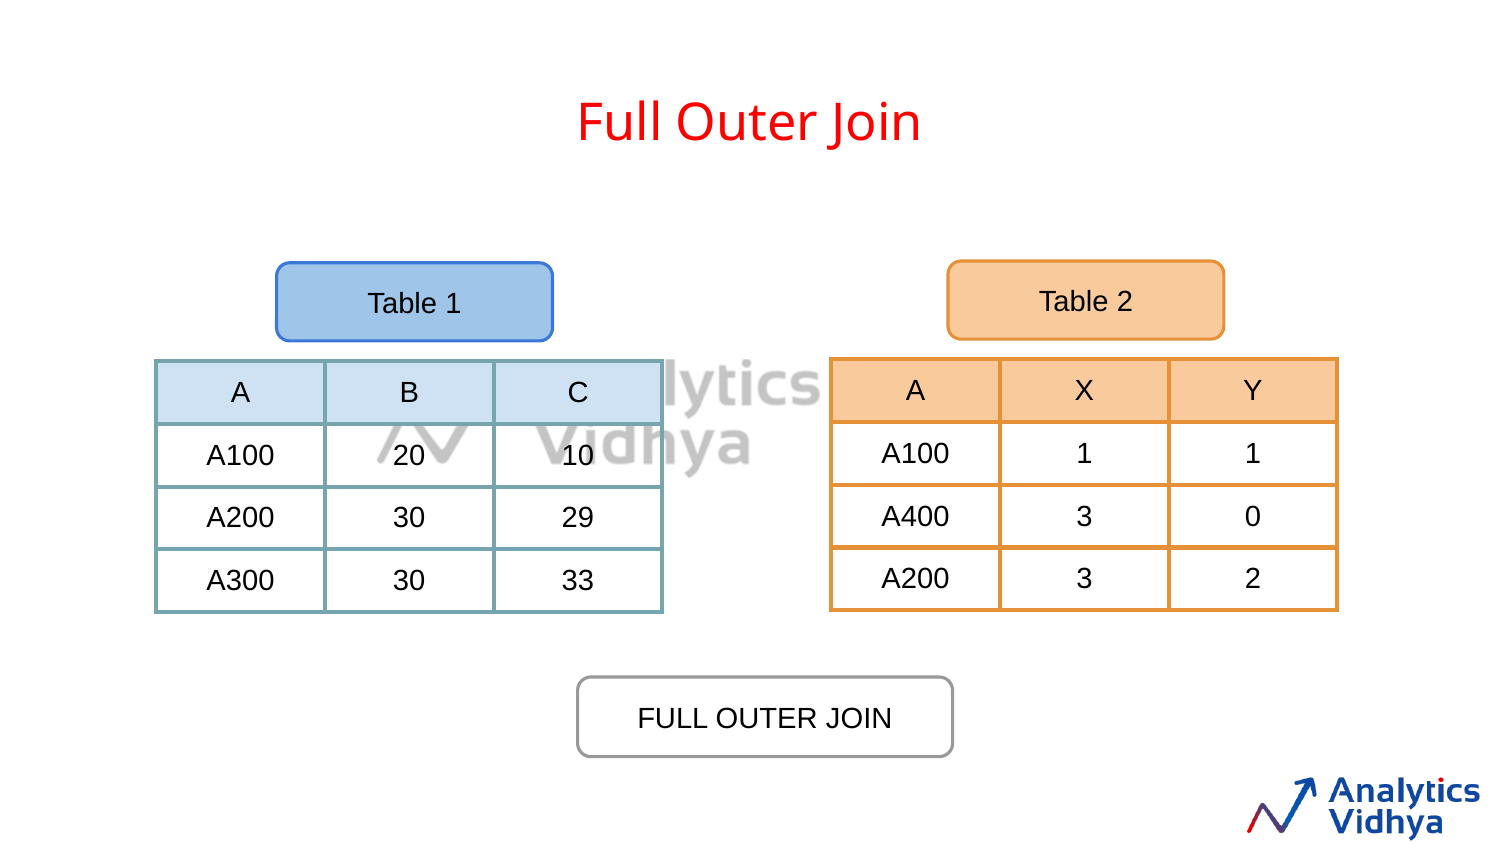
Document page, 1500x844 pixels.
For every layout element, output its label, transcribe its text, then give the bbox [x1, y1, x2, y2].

table_cell 10 [496, 426, 660, 485]
table_cell A100 [158, 426, 323, 485]
table_cell 30 [327, 489, 492, 547]
table_header Y [1171, 361, 1335, 420]
table_cell 3 [1002, 550, 1167, 608]
table_cell 1 [1002, 424, 1167, 483]
text_box FULL OUTER JOIN [577, 676, 953, 757]
table_cell 0 [1171, 487, 1335, 545]
table_cell 29 [496, 489, 660, 547]
table_cell 33 [496, 551, 660, 610]
table_cell A300 [158, 551, 323, 610]
table_header A [158, 363, 323, 422]
picture [24, 95, 1173, 741]
table_header A [833, 361, 998, 420]
table_cell 20 [327, 426, 492, 485]
table_header B [327, 363, 492, 422]
table_cell A200 [833, 550, 998, 608]
table_header C [496, 363, 660, 422]
text_box Full Outer Join [51, 72, 1449, 167]
table_cell 30 [327, 551, 492, 610]
table_cell 1 [1171, 424, 1335, 483]
table_cell 2 [1171, 550, 1335, 608]
table_header X [1002, 361, 1167, 420]
table_cell A400 [833, 487, 998, 545]
text_box Table 1 [276, 262, 553, 341]
picture [1226, 765, 1500, 844]
table_cell A200 [158, 489, 323, 547]
table_cell 3 [1002, 487, 1167, 545]
text_box Table 2 [947, 260, 1224, 340]
table_cell A100 [833, 424, 998, 483]
